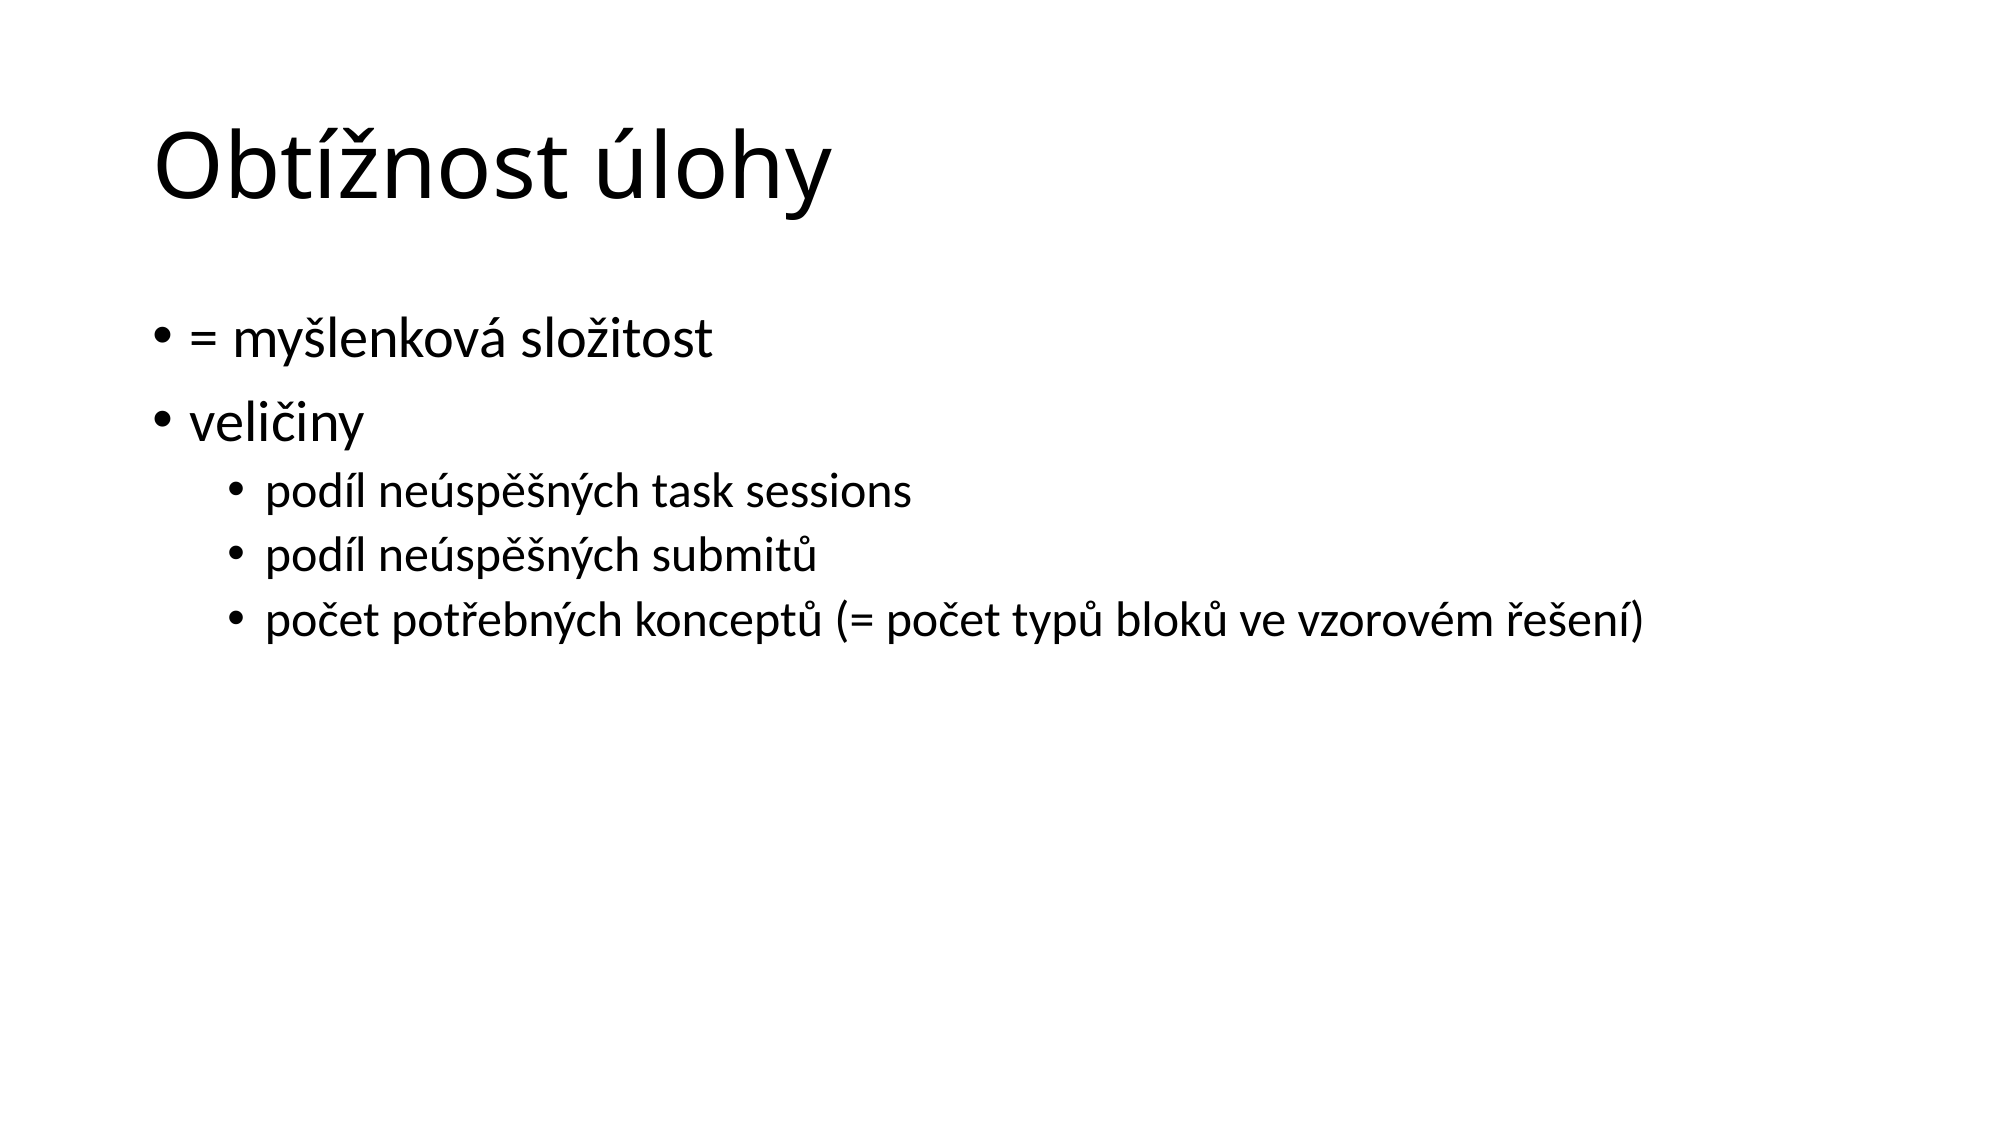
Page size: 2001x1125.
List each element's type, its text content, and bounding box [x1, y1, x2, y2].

list = myšlenková složitost veličiny podíl neúspěšných task sessions podíl neúspěšných submitů počet potřebných konceptů (= počet typů bloků ve vzorovém řešení) [137, 299, 1863, 1014]
title Obtížnost úlohy [137, 59, 1863, 278]
